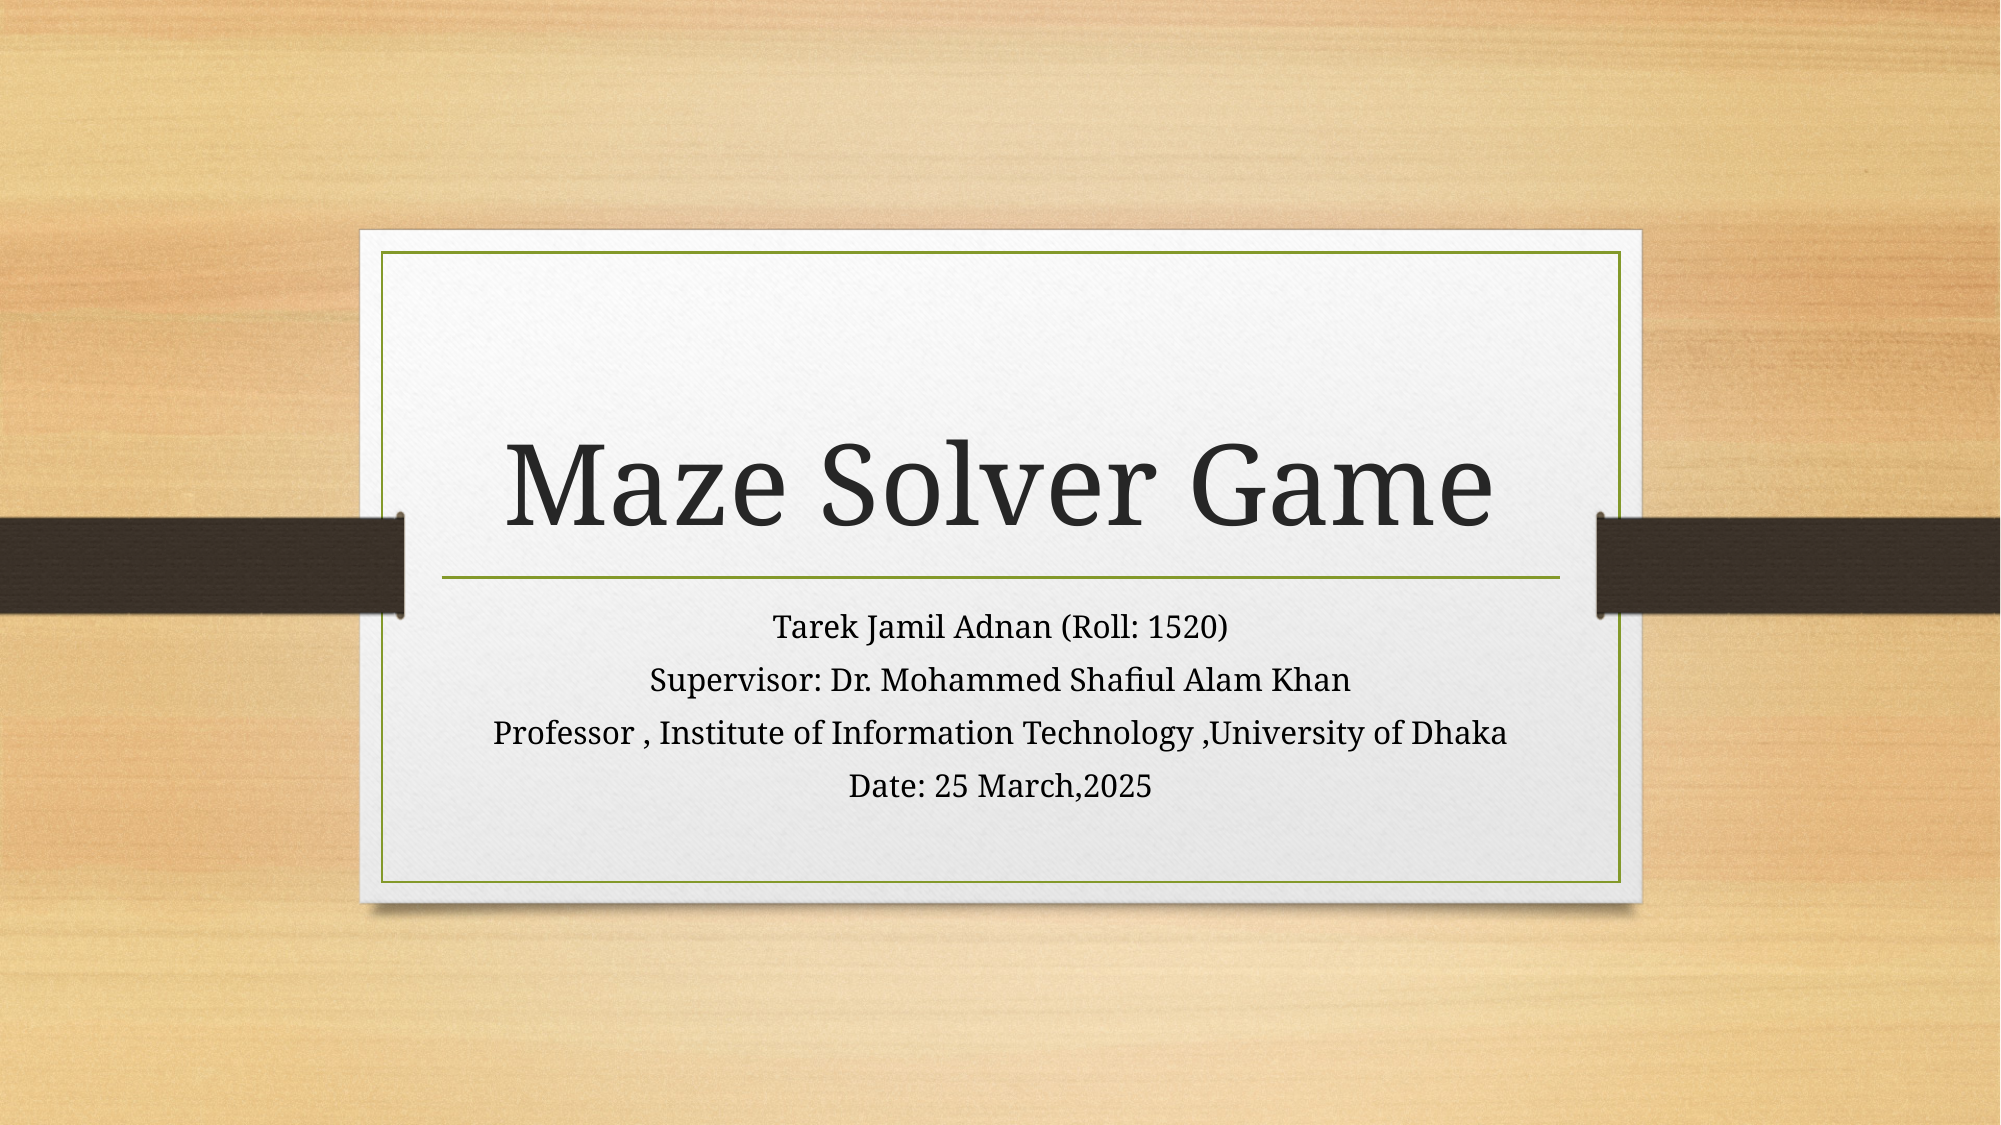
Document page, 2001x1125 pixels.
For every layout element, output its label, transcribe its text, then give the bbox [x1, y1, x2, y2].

subtitle Tarek Jamil Adnan (Roll: 1520) Supervisor: Dr. Mohammed Shafiul Alam Khan Professor , Institute of Information Technology ,University of Dhaka Date: 25 March,2025 [441, 600, 1560, 817]
title Maze Solver Game [441, 306, 1560, 556]
picture [0, 0, 2001, 1125]
